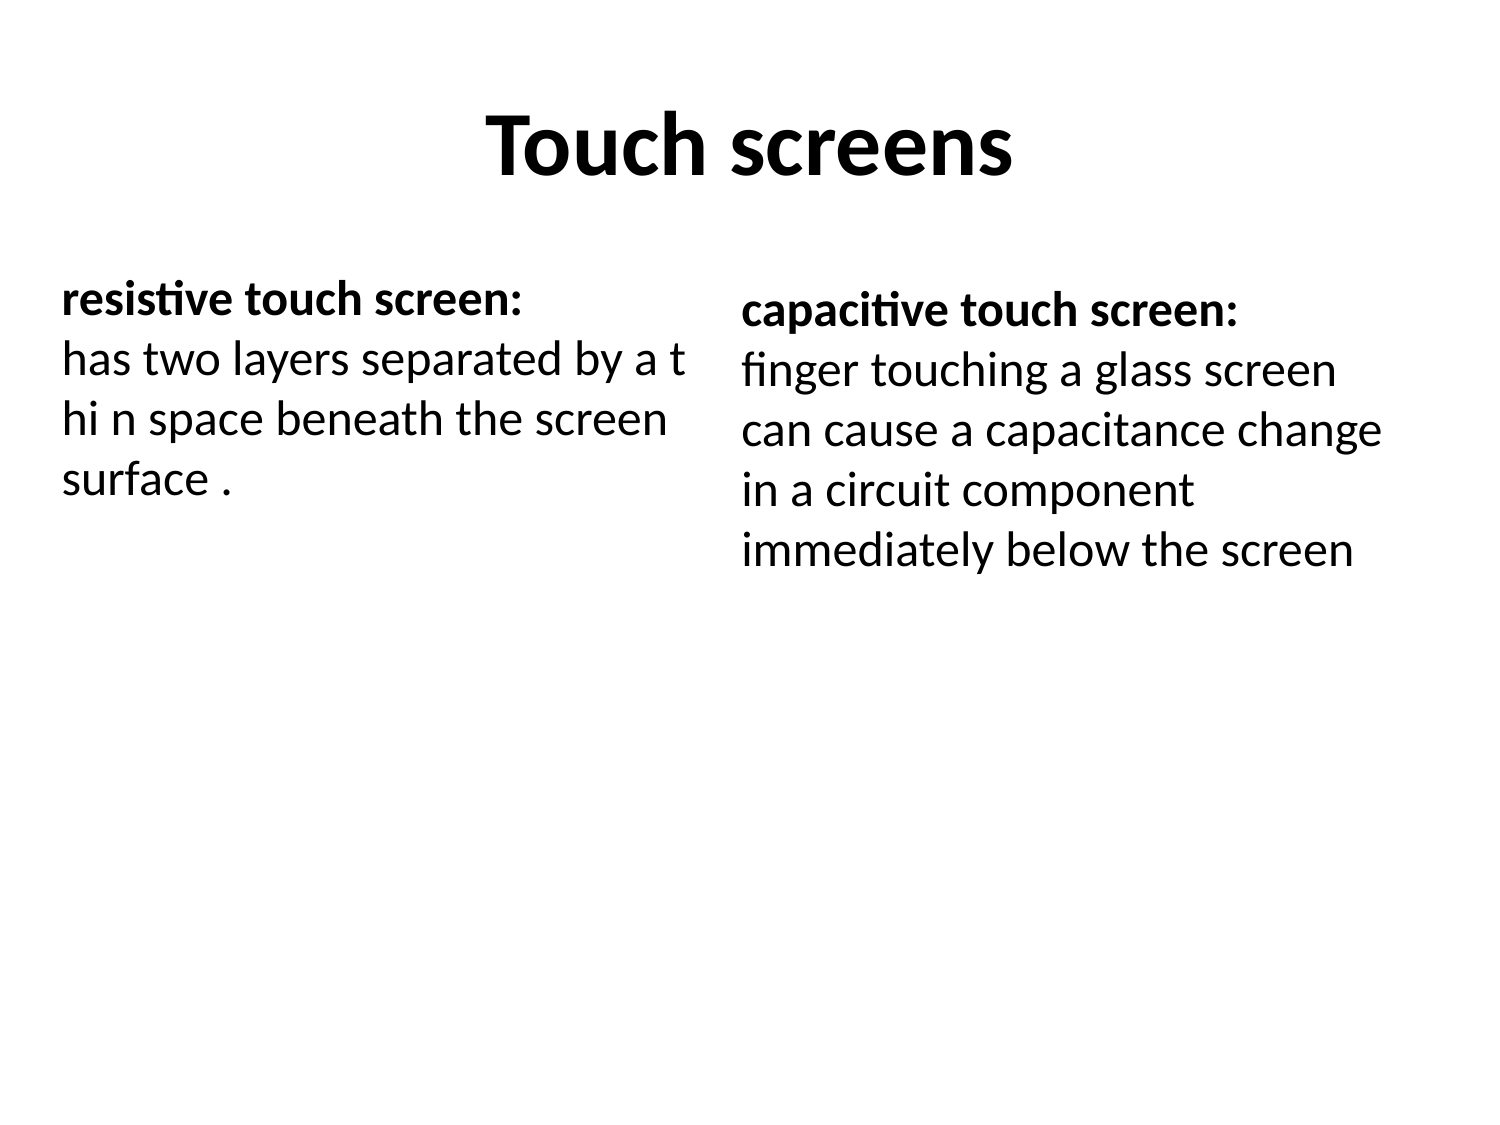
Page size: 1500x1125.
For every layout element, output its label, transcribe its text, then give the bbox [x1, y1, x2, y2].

title Touch screens [75, 45, 1425, 233]
text_box resistive touch screen: has two layers separated by a t hi n space beneath the screen surface . [46, 257, 727, 513]
text_box capacitive touch screen: finger touching a glass screen can cause a capacitance change in a circuit component immediately below the screen [726, 269, 1418, 585]
